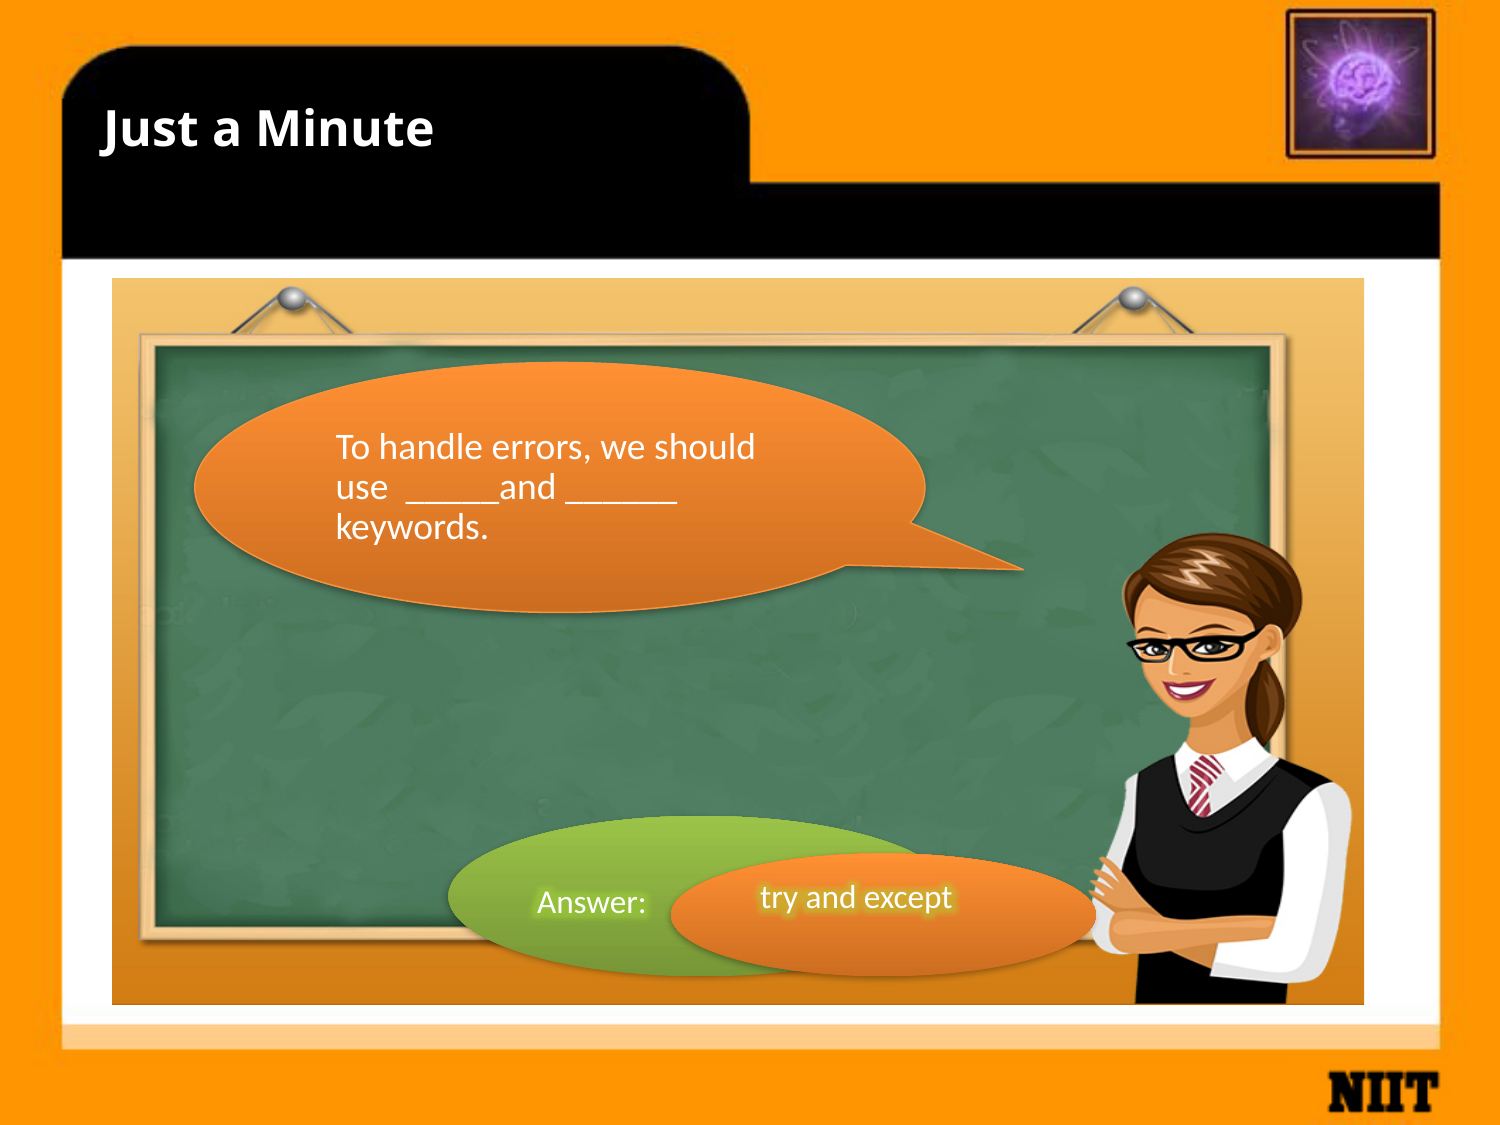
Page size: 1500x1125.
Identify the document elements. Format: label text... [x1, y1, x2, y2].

picture [0, 0, 1500, 1125]
text_box Just a Minute [88, 88, 739, 237]
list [111, 278, 1365, 1006]
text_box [448, 815, 1097, 977]
